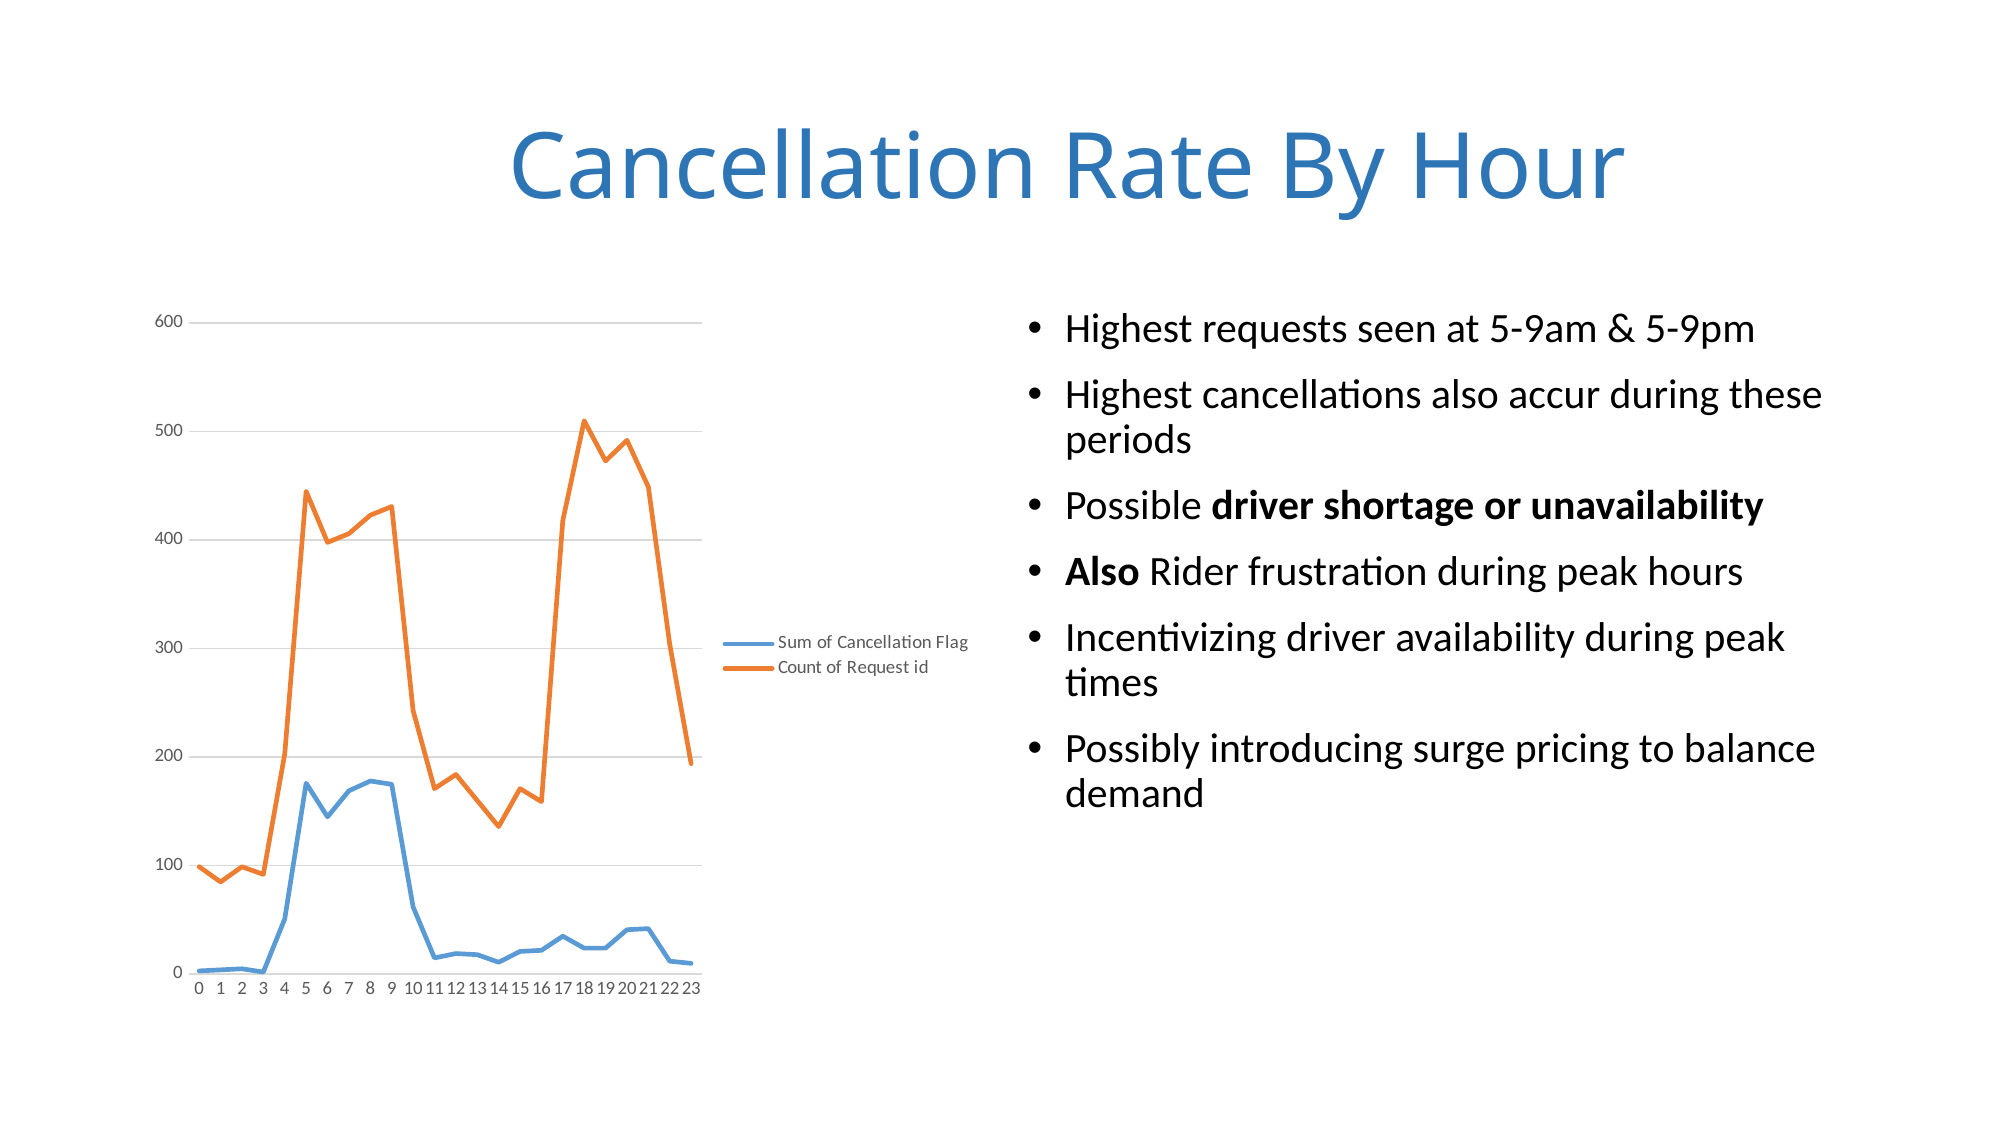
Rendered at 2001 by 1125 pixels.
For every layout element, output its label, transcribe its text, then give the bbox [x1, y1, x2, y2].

list Highest requests seen at 5-9am & 5-9pm Highest cancellations also accur during these periods Possible driver shortage or unavailability Also Rider frustration during peak hours Incentivizing driver availability during peak times Possibly introducing surge pricing to balance demand [1012, 299, 1863, 1014]
chart [137, 299, 988, 1014]
title Cancellation Rate By Hour [137, 59, 1863, 278]
